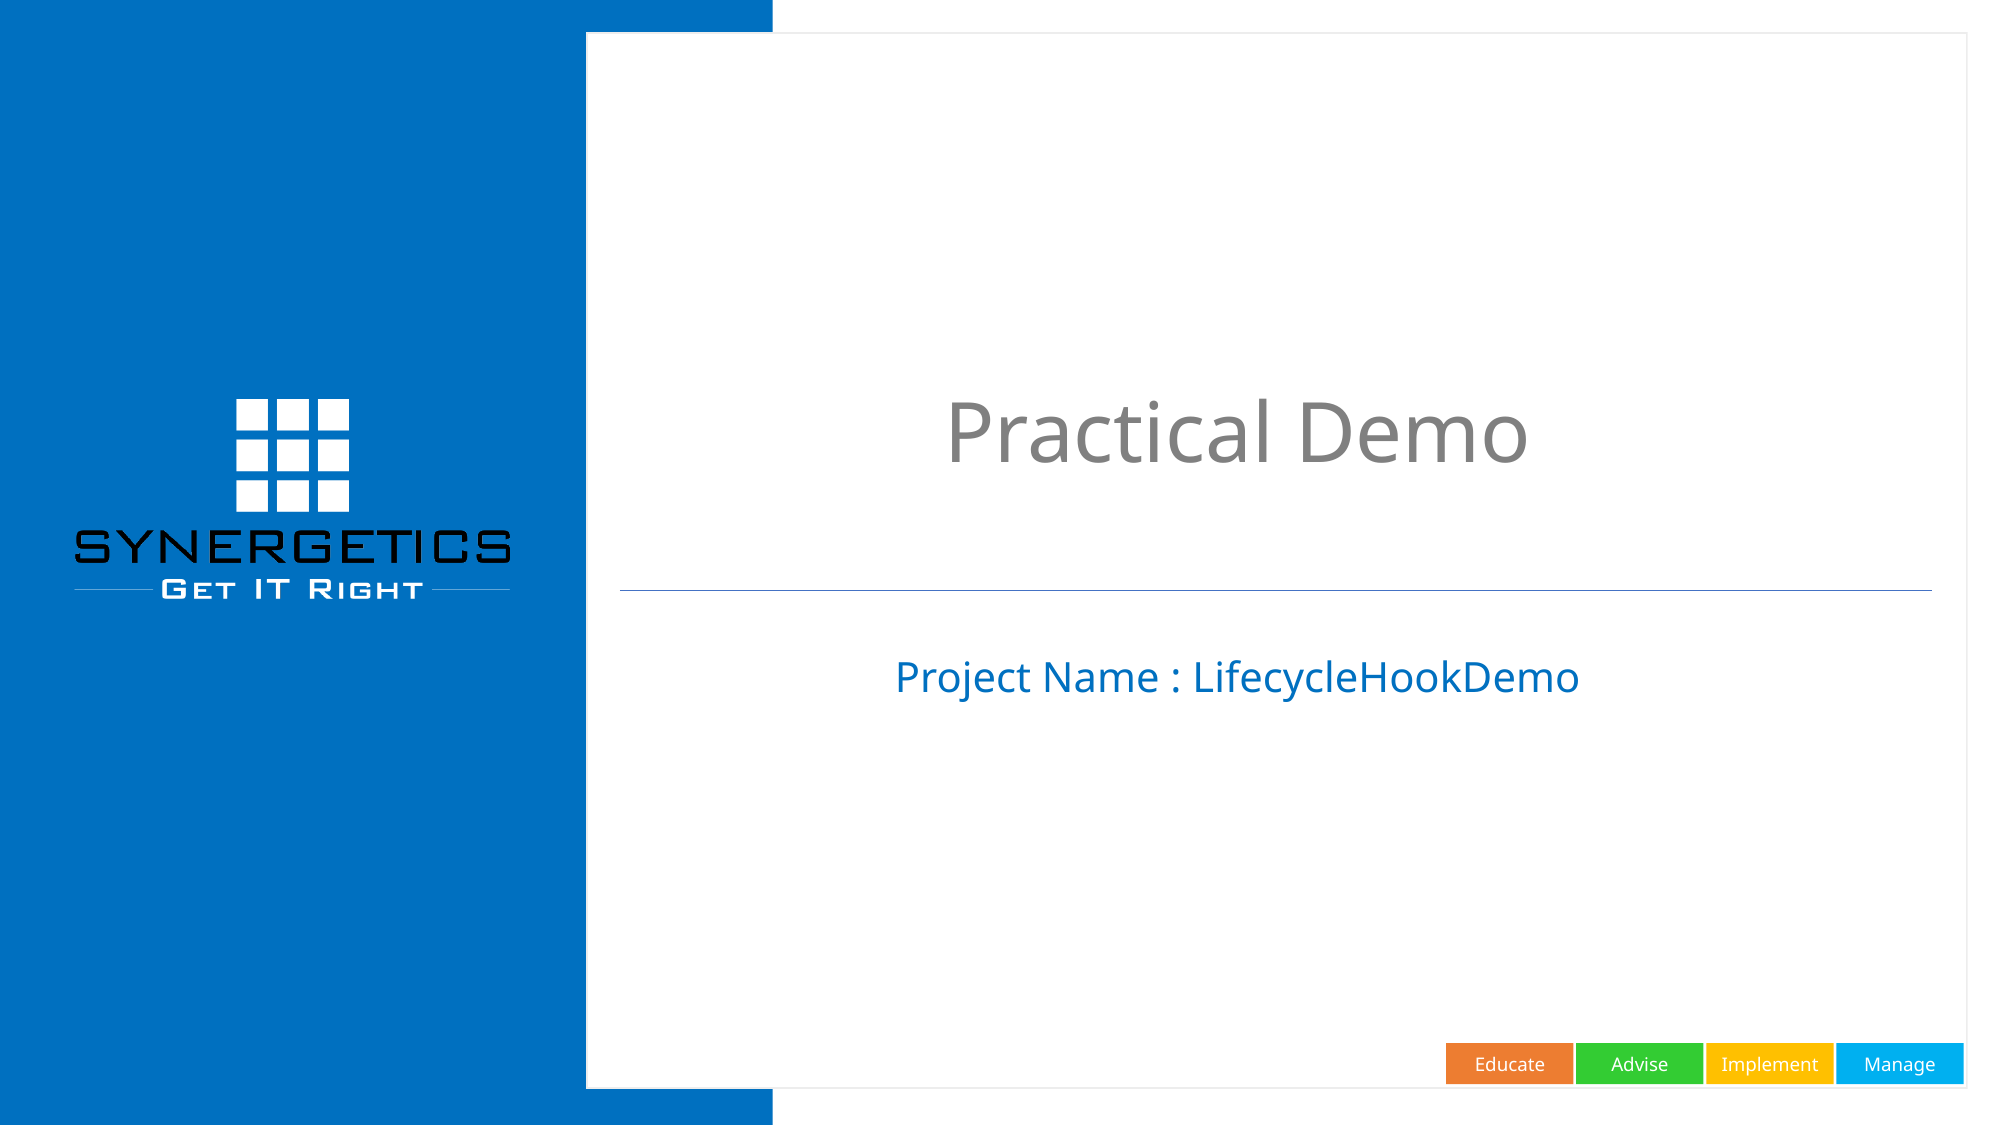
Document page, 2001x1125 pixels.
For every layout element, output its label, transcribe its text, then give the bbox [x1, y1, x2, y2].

title Practical Demo [614, 280, 1862, 591]
list Project Name : LifecycleHookDemo [614, 598, 1862, 760]
